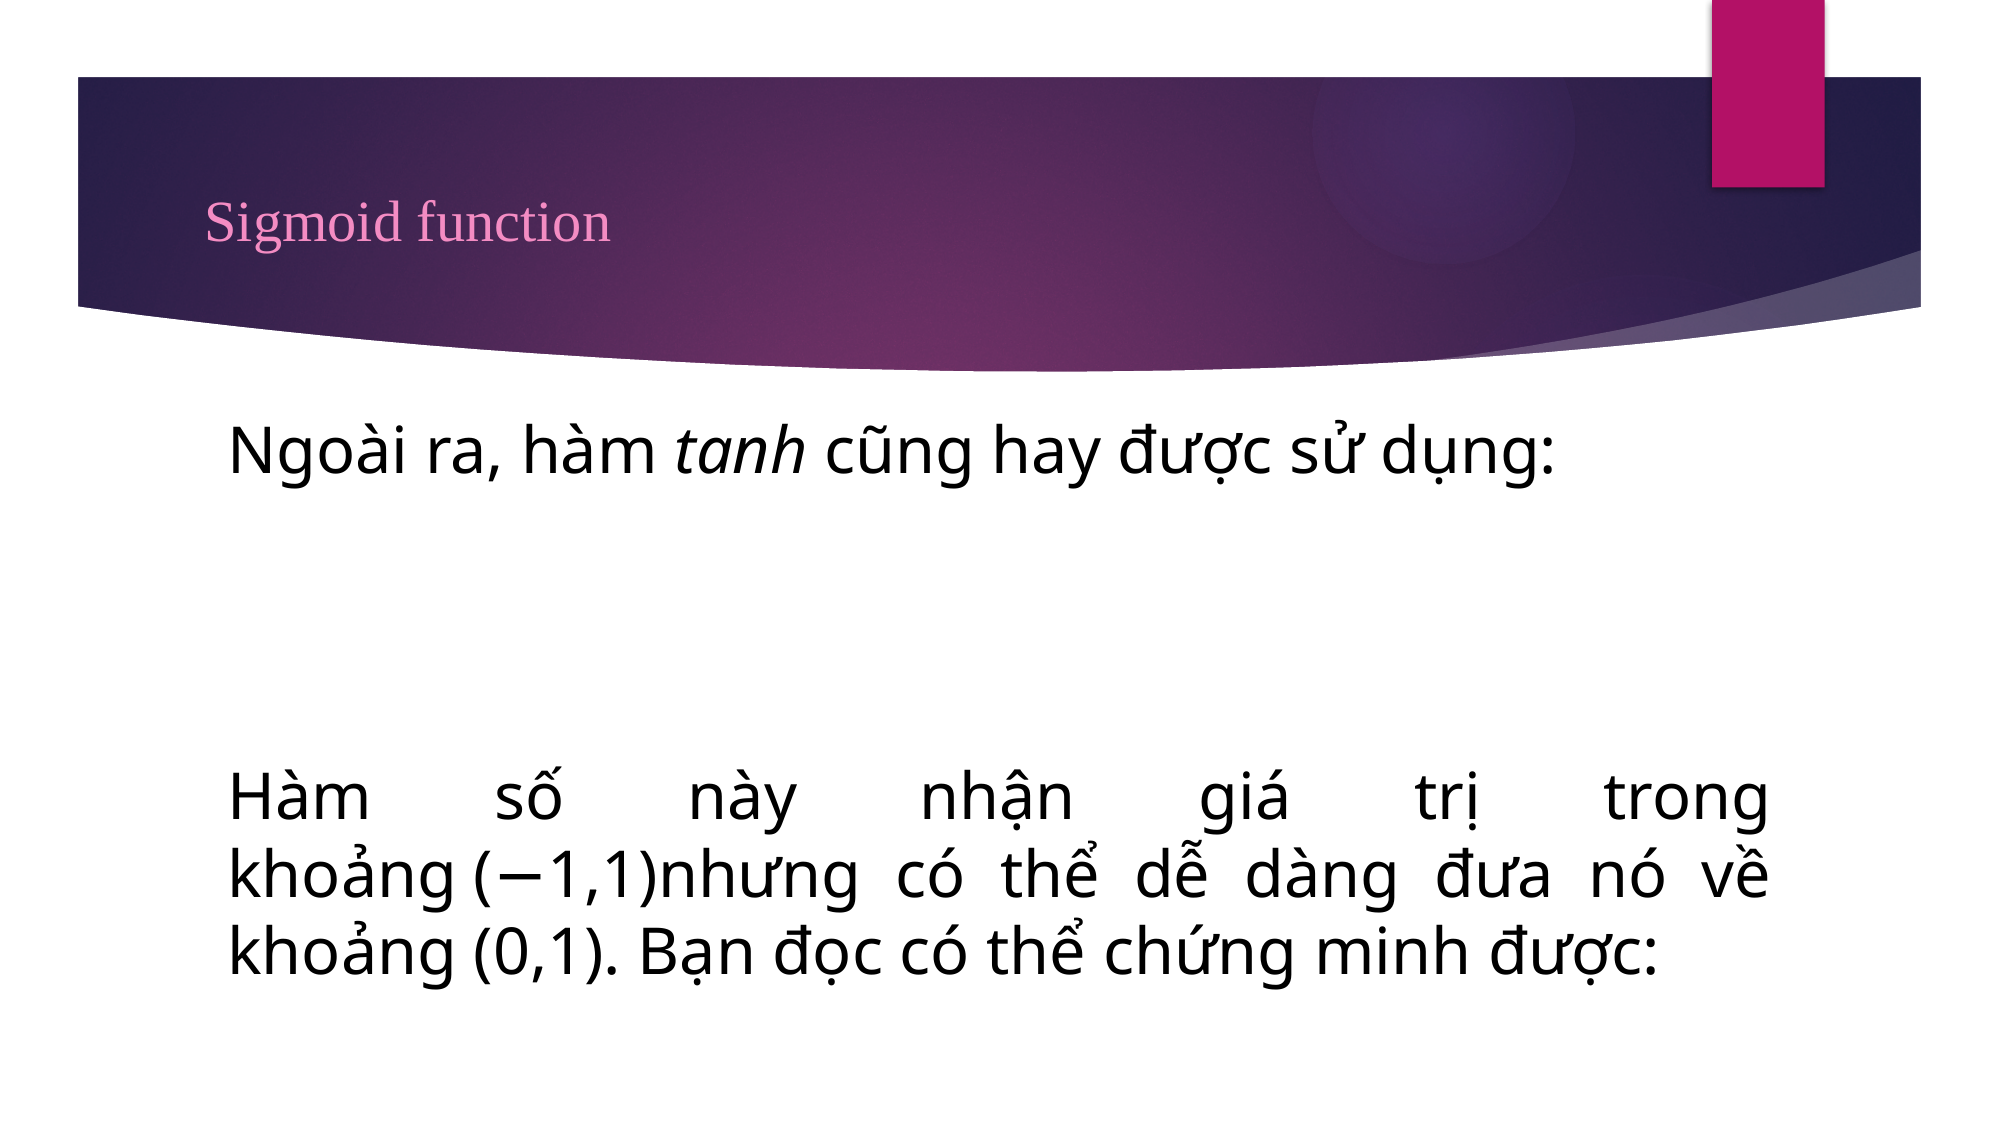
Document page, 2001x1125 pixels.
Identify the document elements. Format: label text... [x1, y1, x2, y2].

title Sigmoid function [189, 159, 1627, 276]
